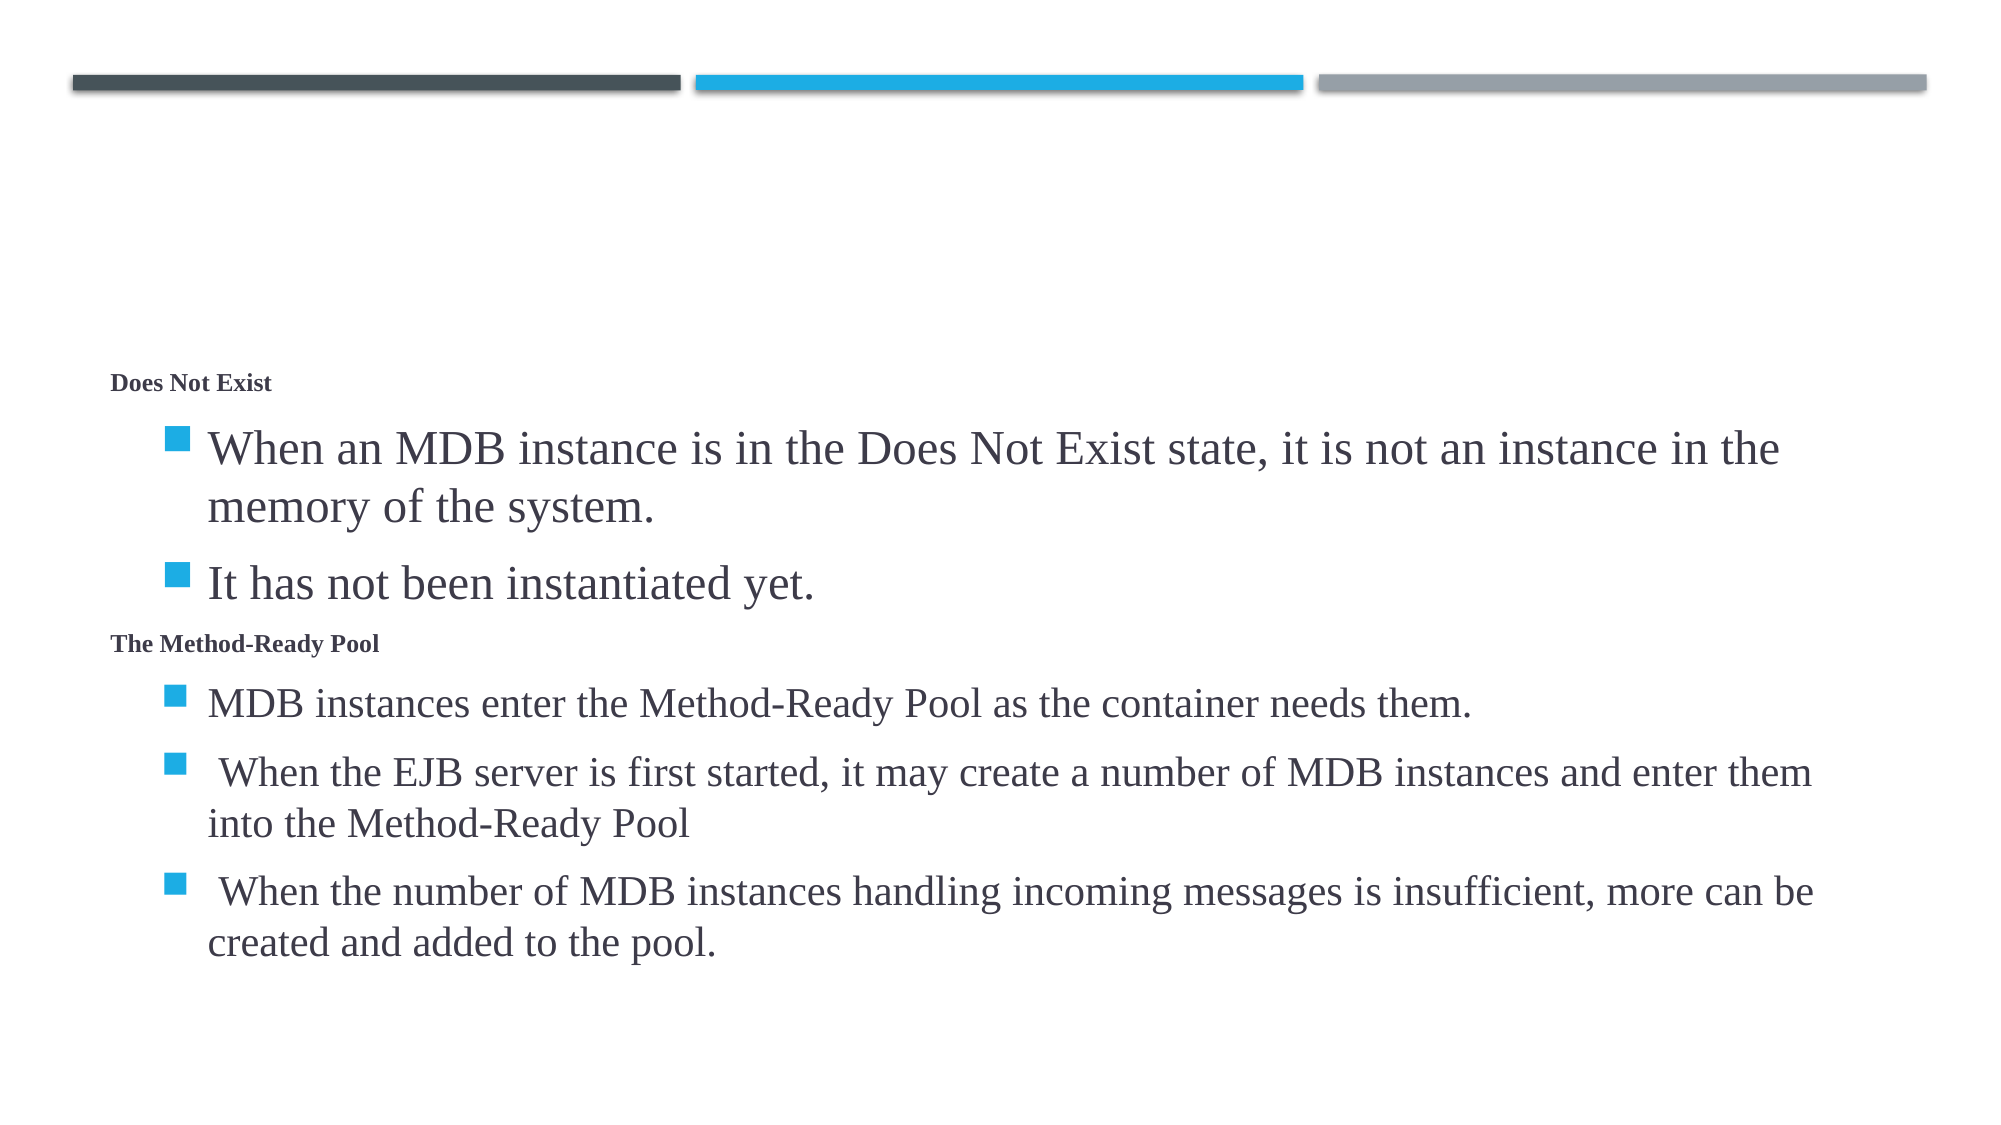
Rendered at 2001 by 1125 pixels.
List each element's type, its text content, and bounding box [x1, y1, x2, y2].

list Does Not Exist When an MDB instance is in the Does Not Exist state, it is not an instance in the memory of the system. It has not been instantiated yet. The Method-Ready Pool MDB instances enter the Method-Ready Pool as the container needs them. When the EJB server is first started, it may create a number of MDB instances and enter them into the Method-Ready Pool When the number of MDB instances handling incoming messages is insufficient, more can be created and added to the pool. [95, 310, 1905, 981]
